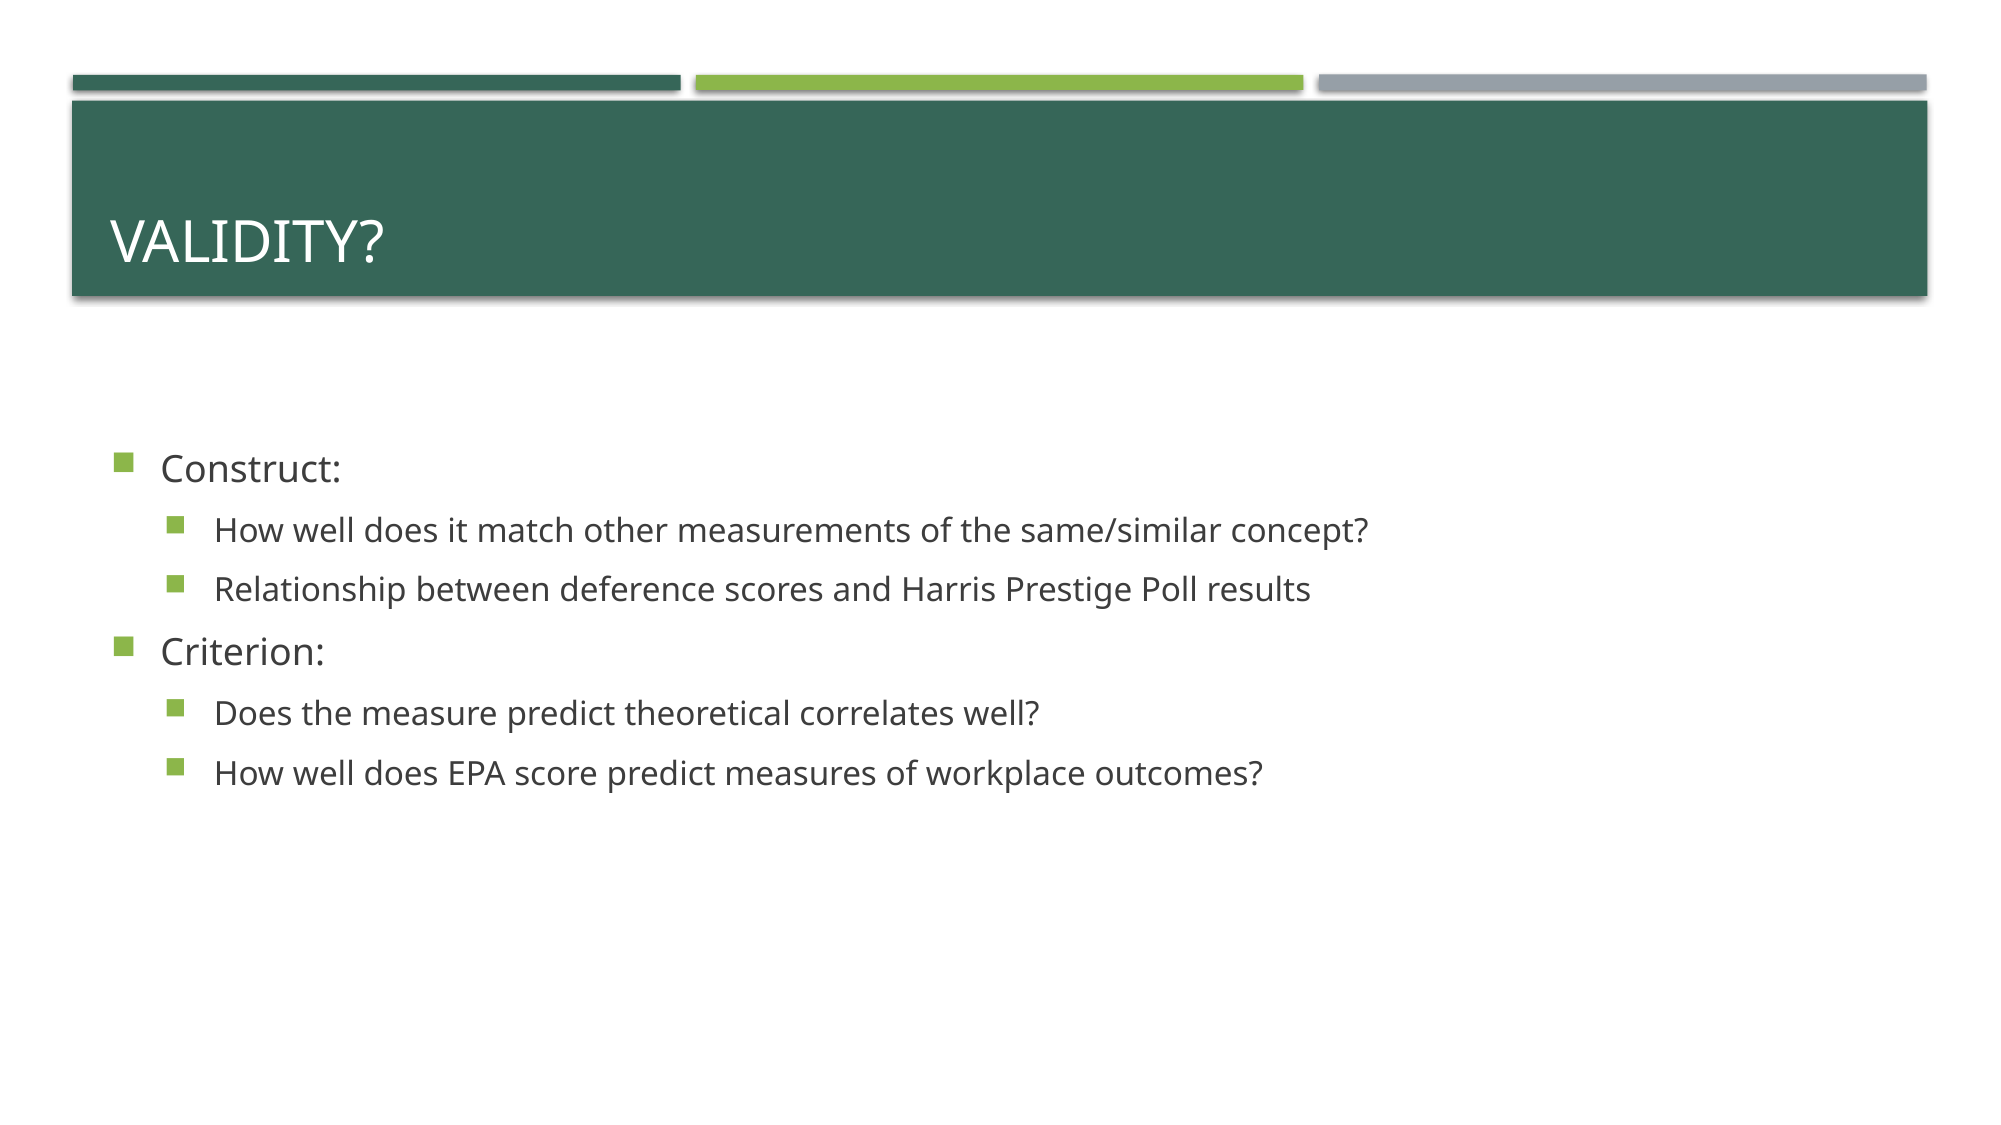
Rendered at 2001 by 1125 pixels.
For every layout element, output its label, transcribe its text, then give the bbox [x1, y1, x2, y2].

title Validity? [95, 115, 1905, 282]
list Construct: How well does it match other measurements of the same/similar concept? Relationship between deference scores and Harris Prestige Poll results Criterion: Does the measure predict theoretical correlates well? How well does EPA score predict measures of workplace outcomes? [95, 357, 1905, 962]
